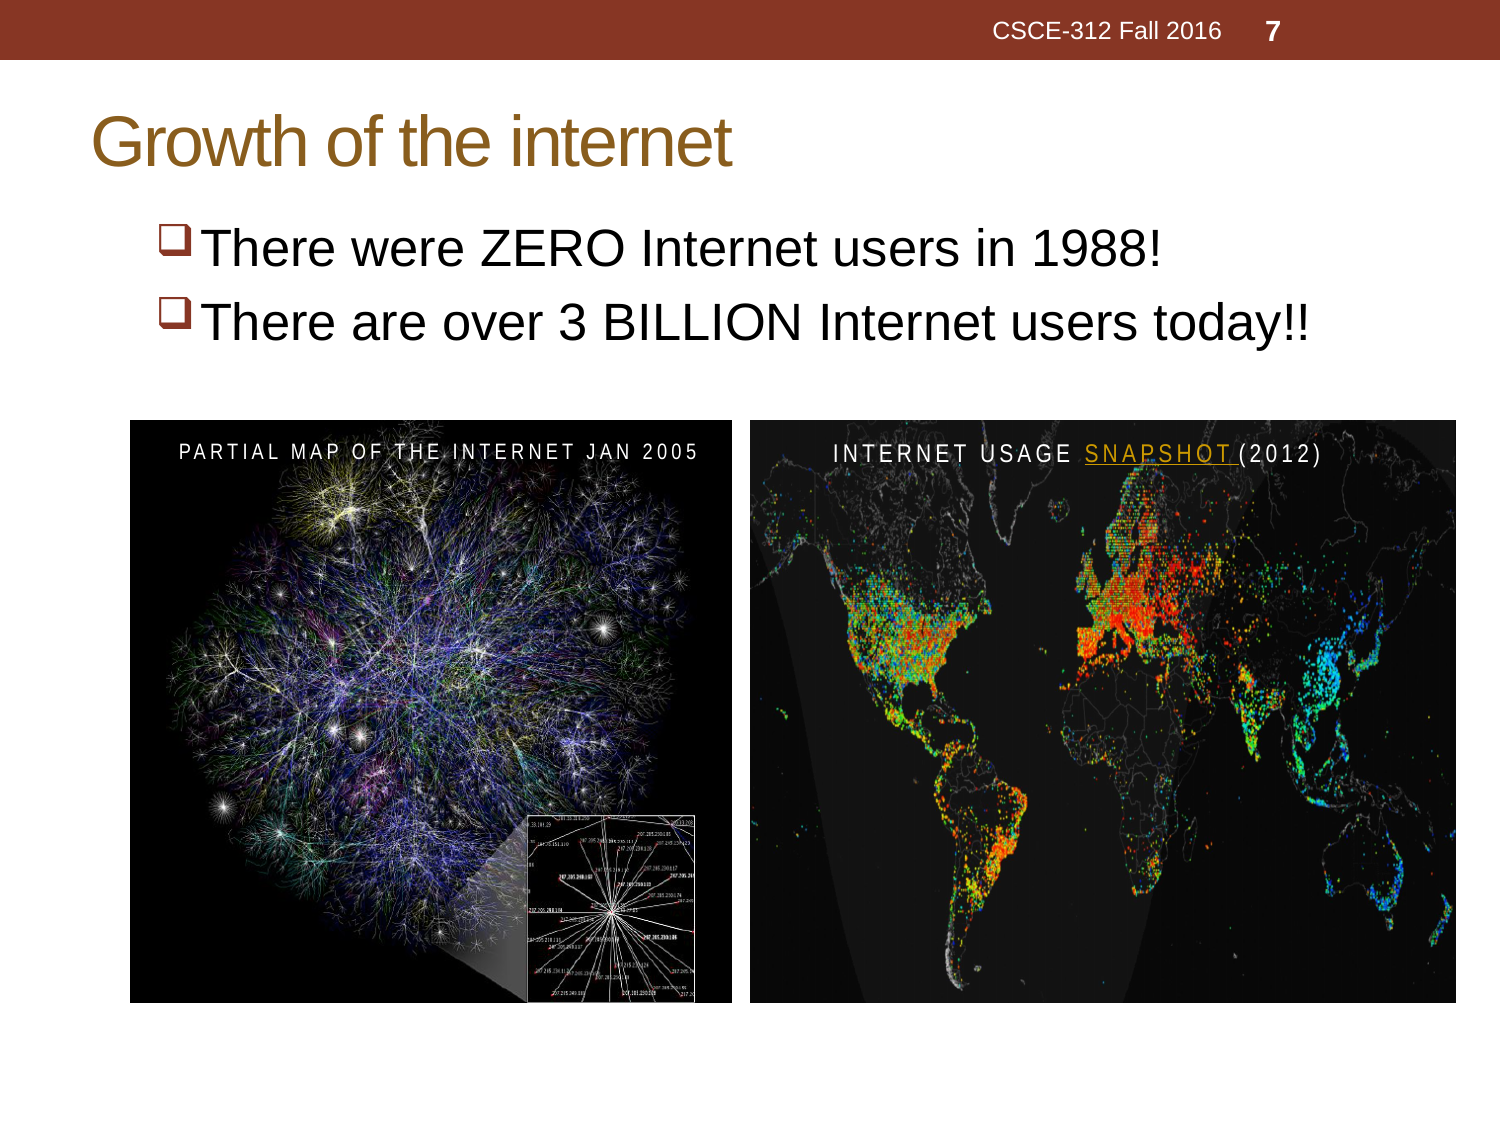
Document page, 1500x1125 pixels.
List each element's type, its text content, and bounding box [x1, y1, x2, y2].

slide_number 7 [1250, 3, 1425, 57]
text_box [130, 420, 733, 1003]
title Growth of the internet [75, 87, 1425, 189]
footer CSCE-312 Fall 2016 [562, 3, 1238, 57]
picture [749, 420, 1457, 1003]
list There were ZERO Internet users in 1988! There are over 3 BILLION Internet users today!! [140, 206, 1393, 401]
